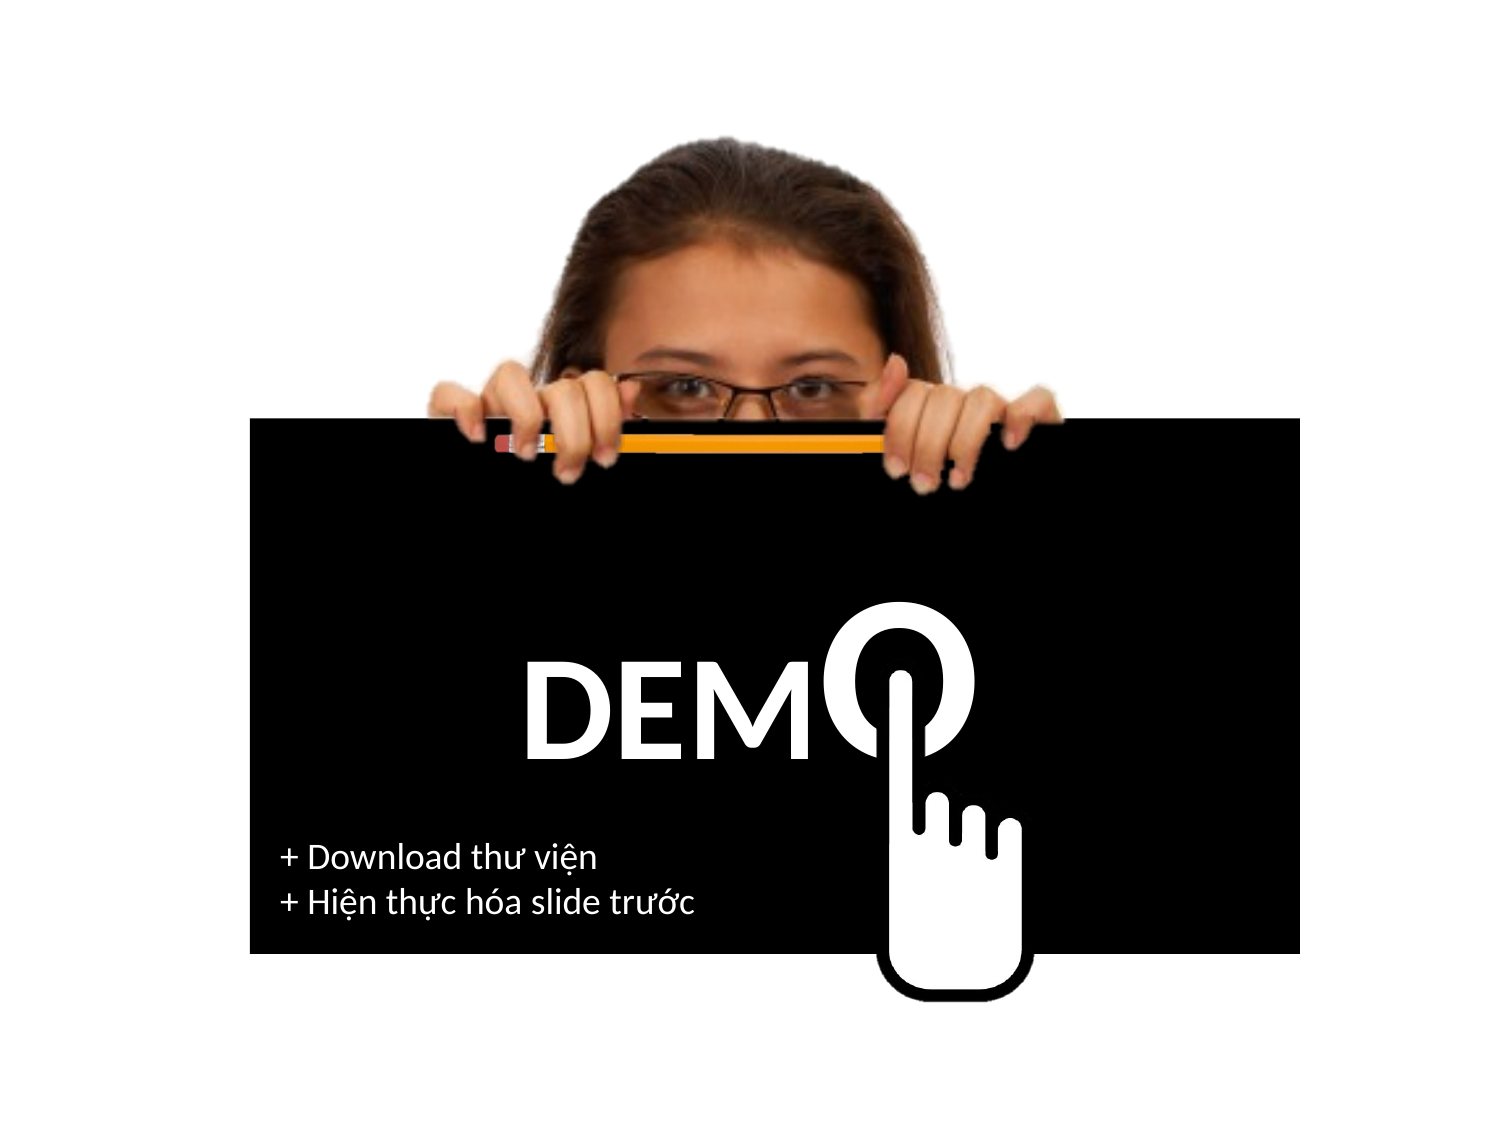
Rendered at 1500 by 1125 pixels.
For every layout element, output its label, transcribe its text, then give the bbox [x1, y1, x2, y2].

picture [740, 585, 1170, 1015]
text_box + Download thư viện + Hiện thực hóa slide trước [265, 824, 711, 930]
picture [316, 99, 1209, 564]
